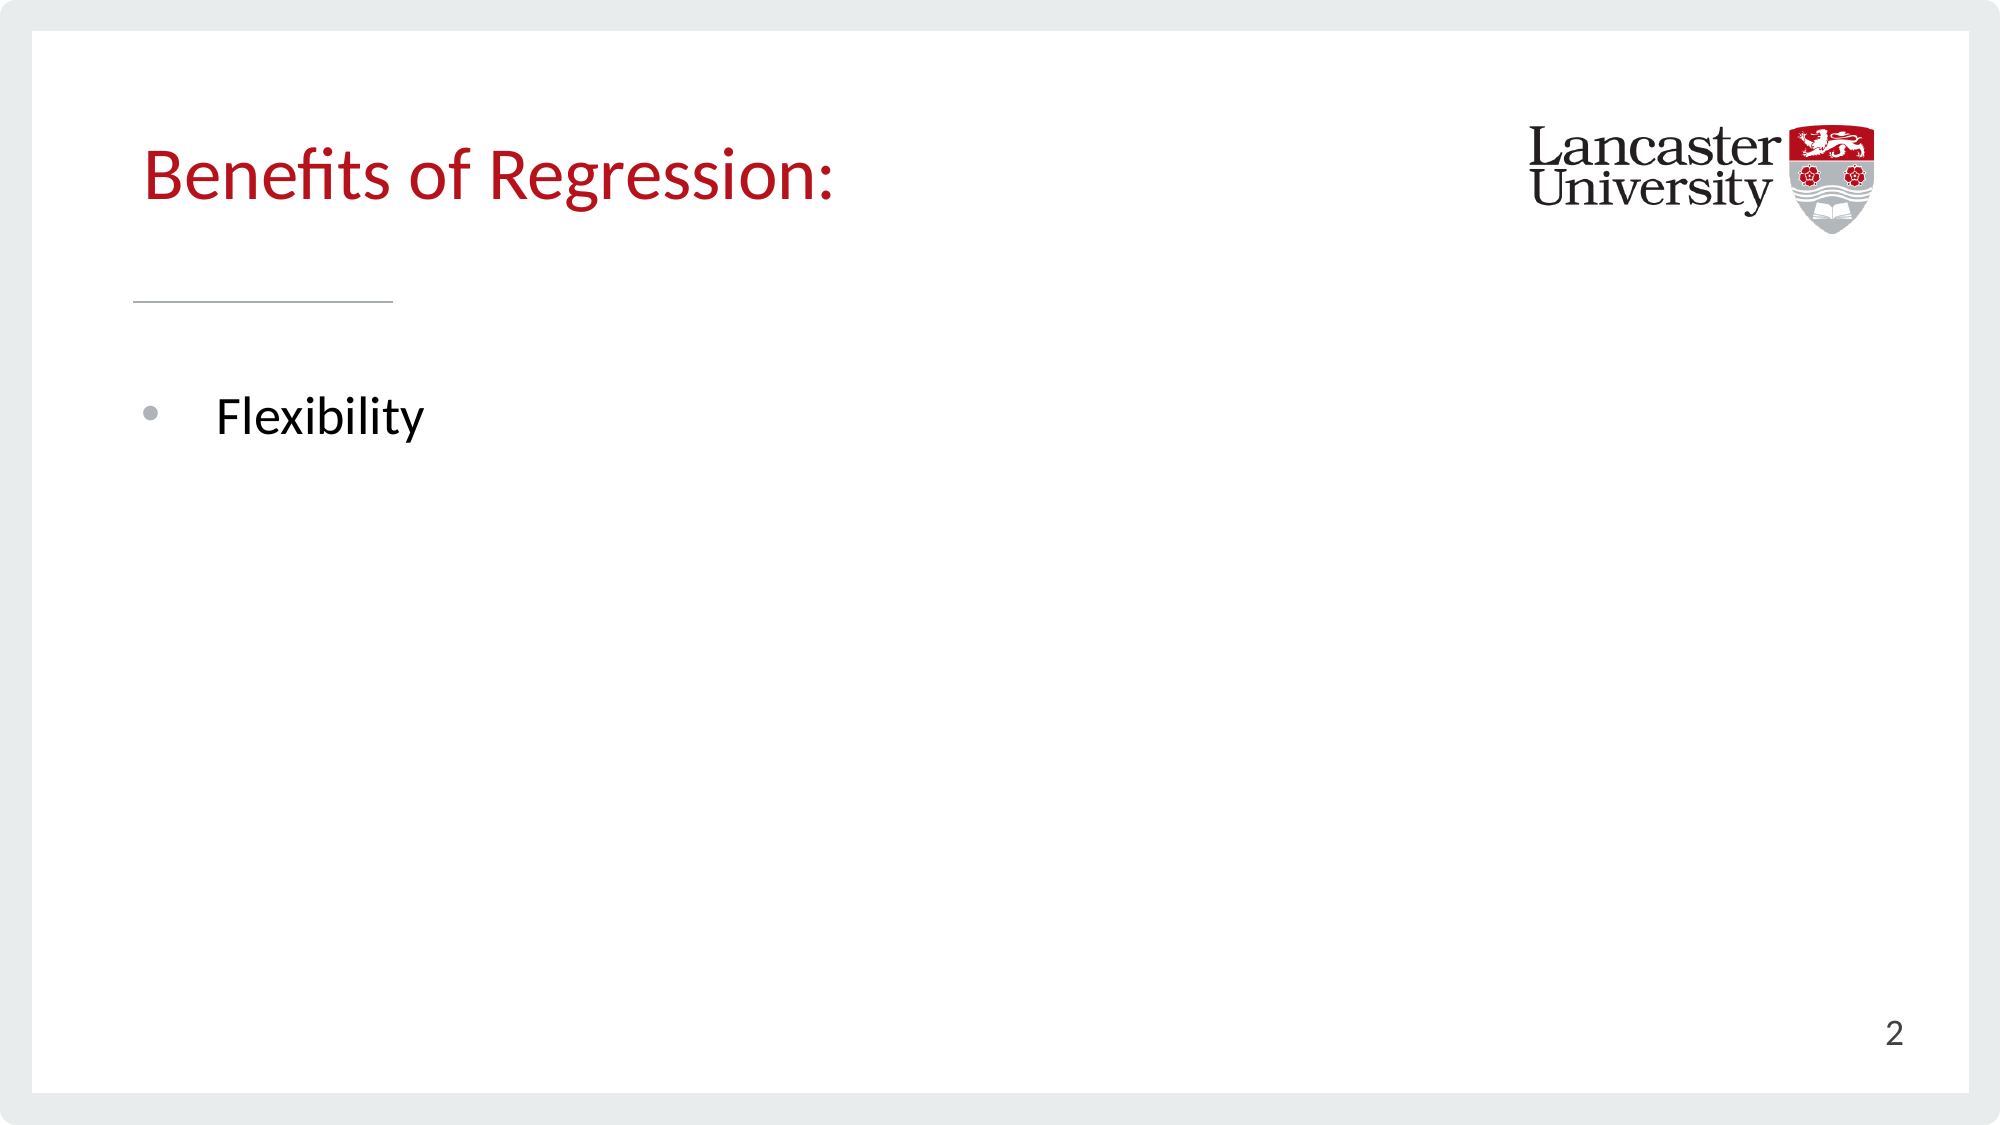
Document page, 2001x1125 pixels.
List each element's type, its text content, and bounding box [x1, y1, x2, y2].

title Benefits of Regression: [128, 78, 1448, 279]
list Flexibility [126, 307, 1888, 773]
slide_number 2 [1468, 1001, 1919, 1061]
